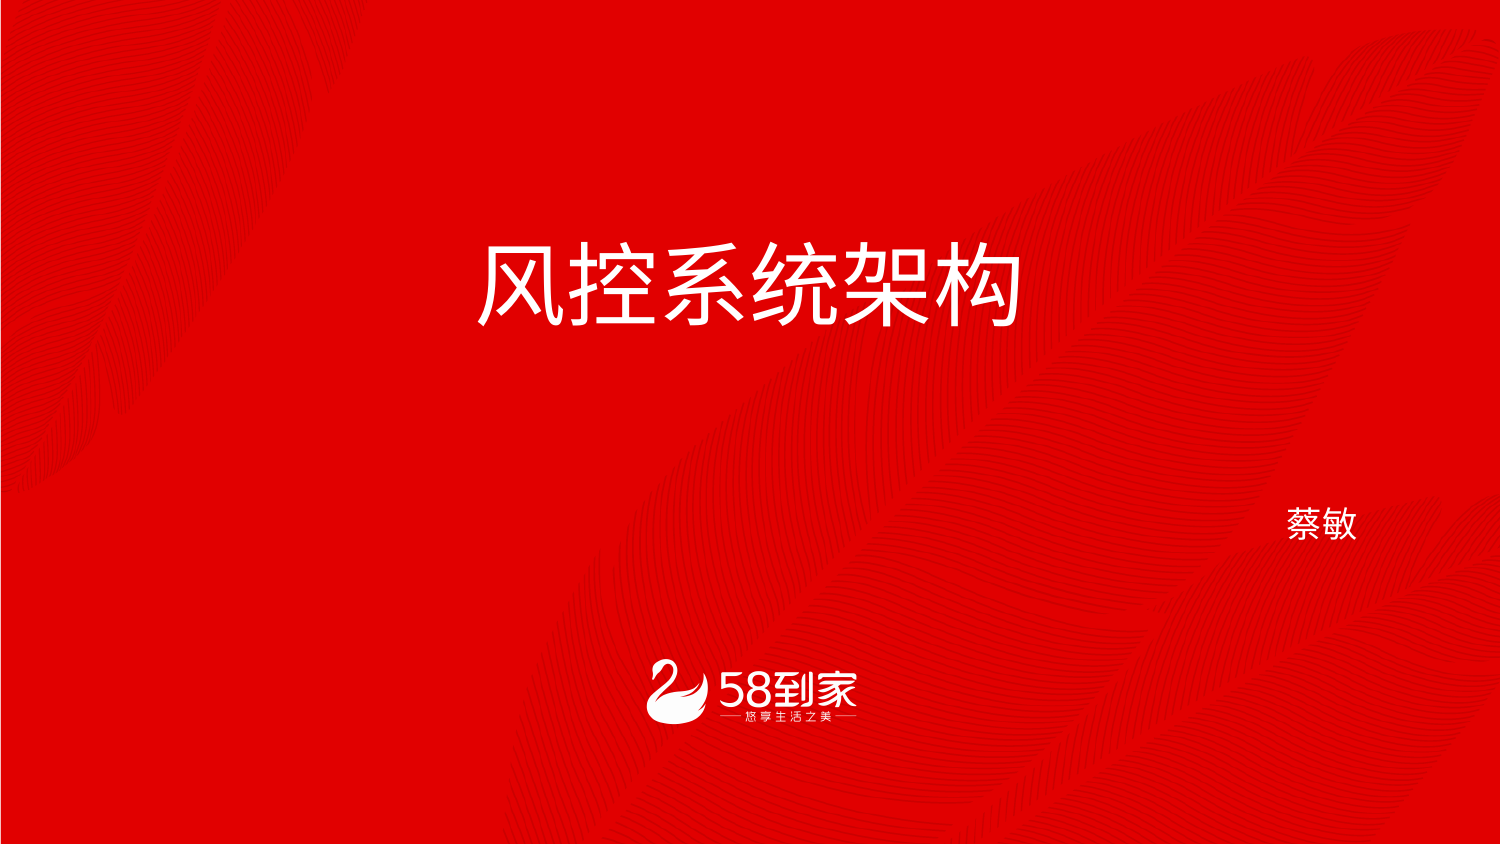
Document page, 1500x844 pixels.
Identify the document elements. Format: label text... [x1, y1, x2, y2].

title 风控系统架构 [112, 186, 1388, 520]
picture [0, 0, 1500, 844]
subtitle 蔡敏 [783, 494, 1373, 645]
